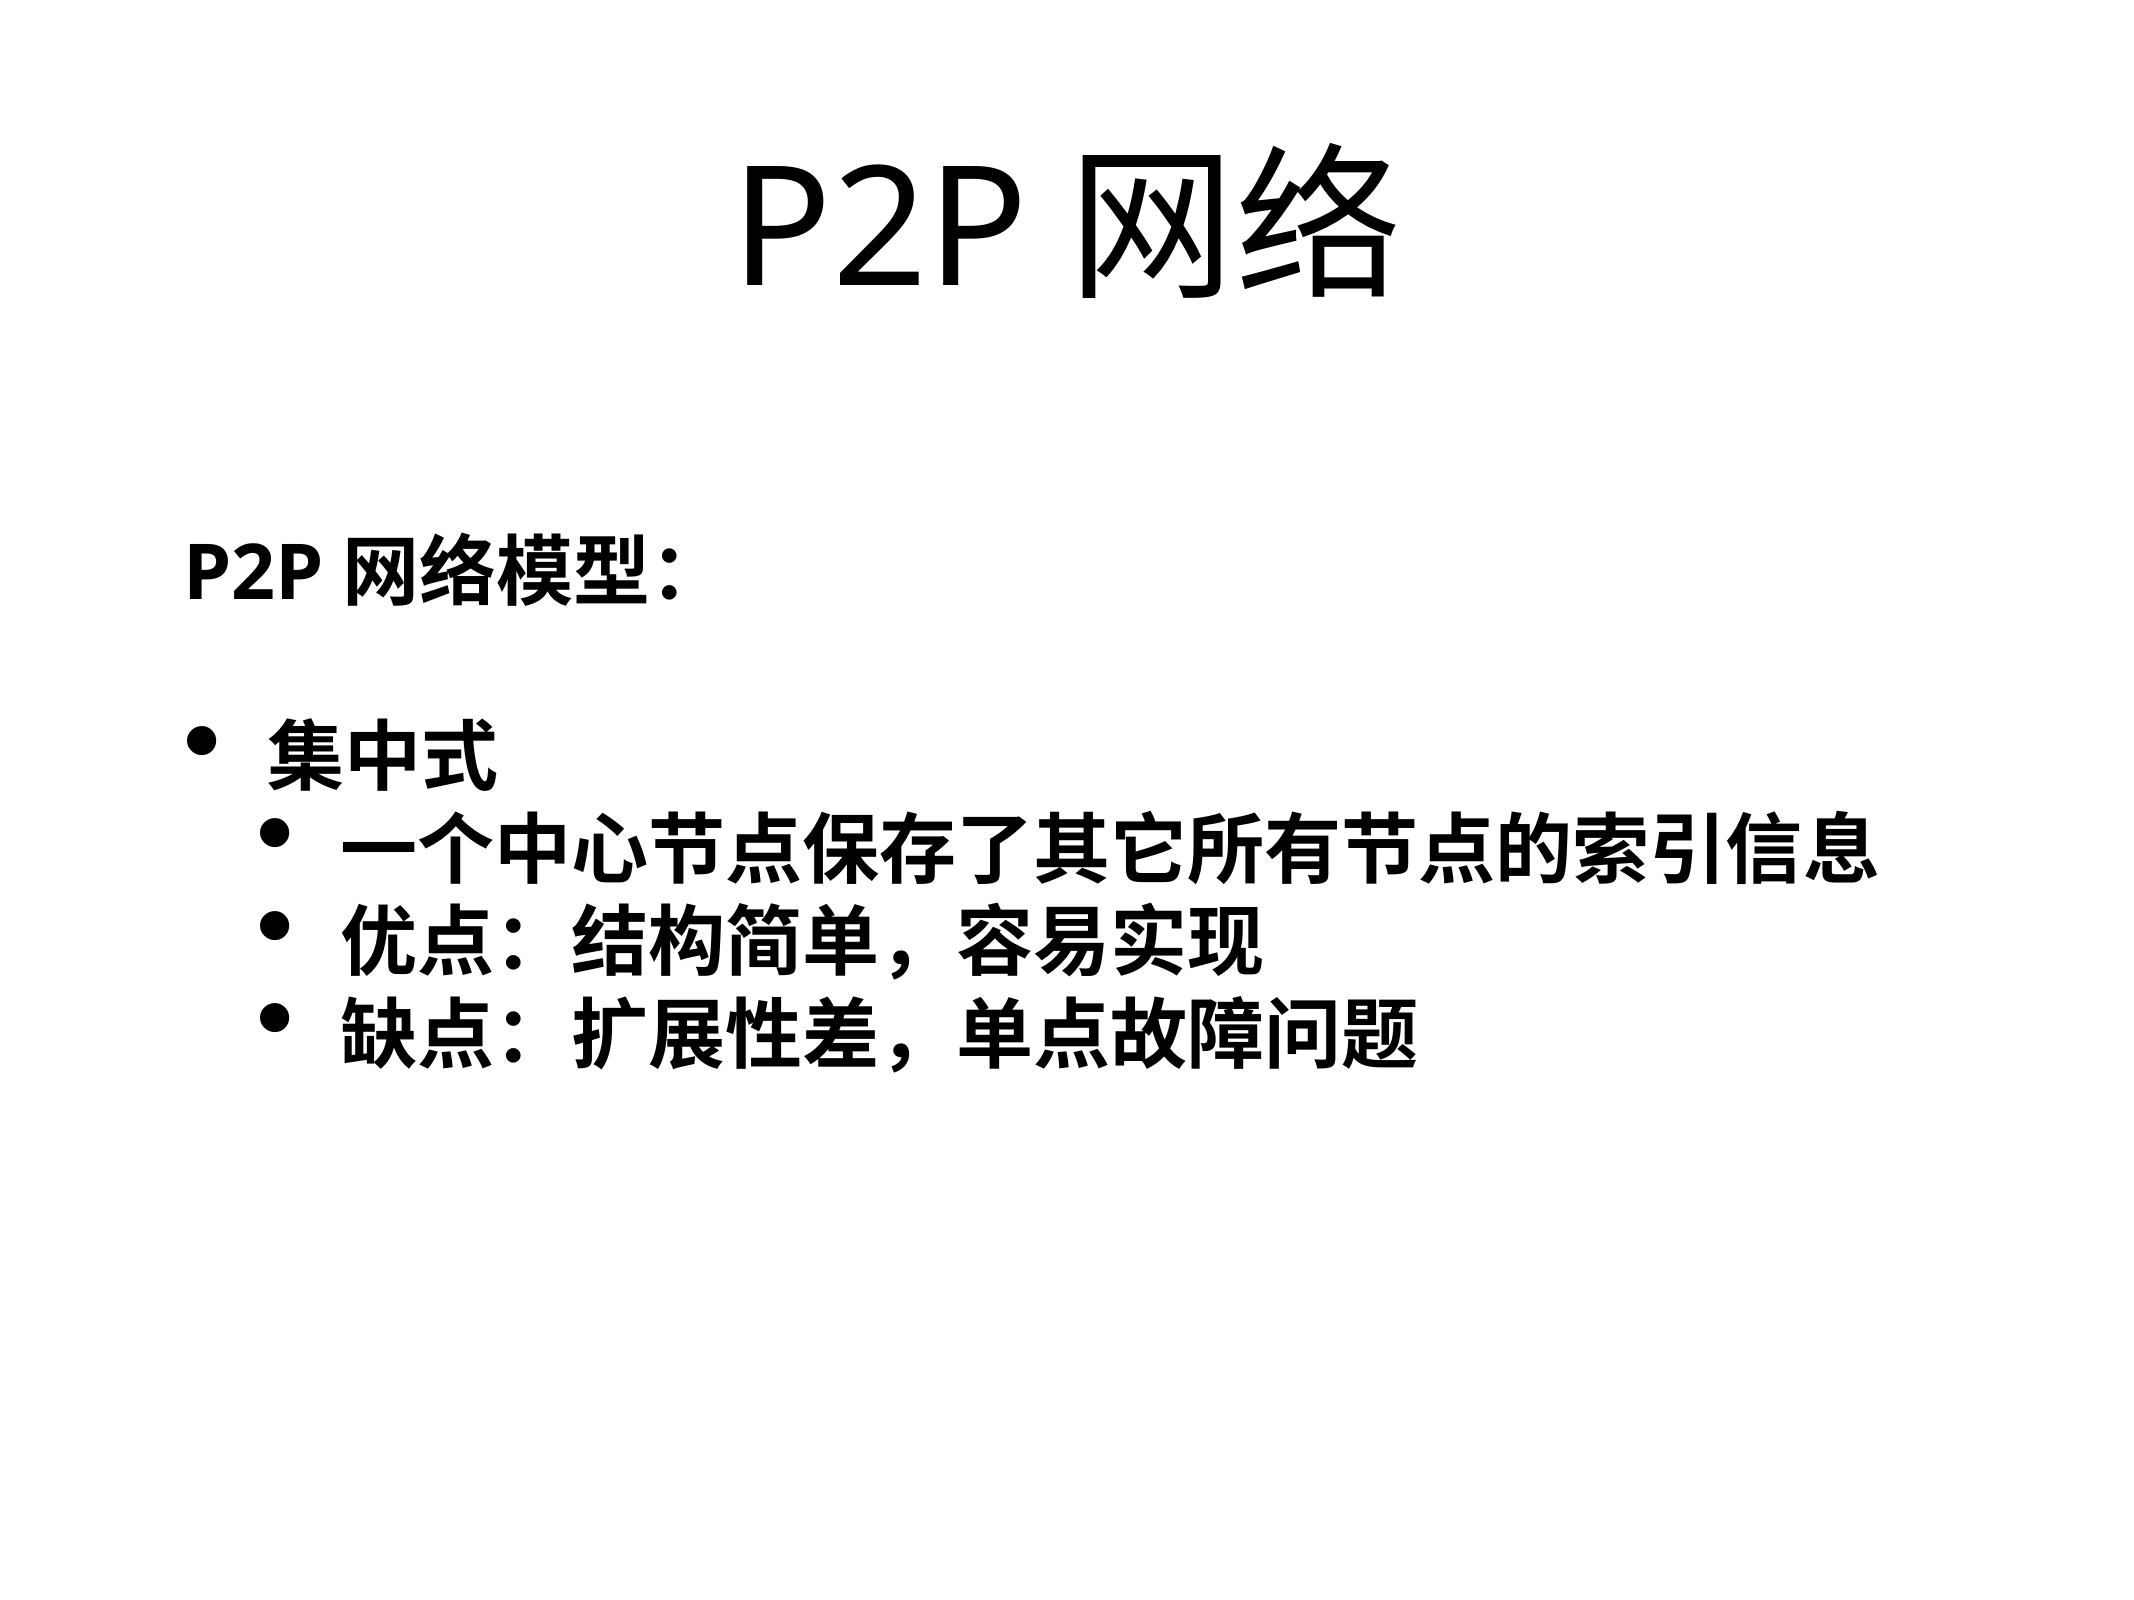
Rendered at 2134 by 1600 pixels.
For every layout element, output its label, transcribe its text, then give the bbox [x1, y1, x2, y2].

title P2P网络 [155, 41, 1978, 397]
text_box P2P网络模型： 集中式 一个中心节点保存了其它所有节点的索引信息 优点：结构简单，容易实现 缺点：扩展性差，单点故障问题 [175, 514, 1890, 1086]
